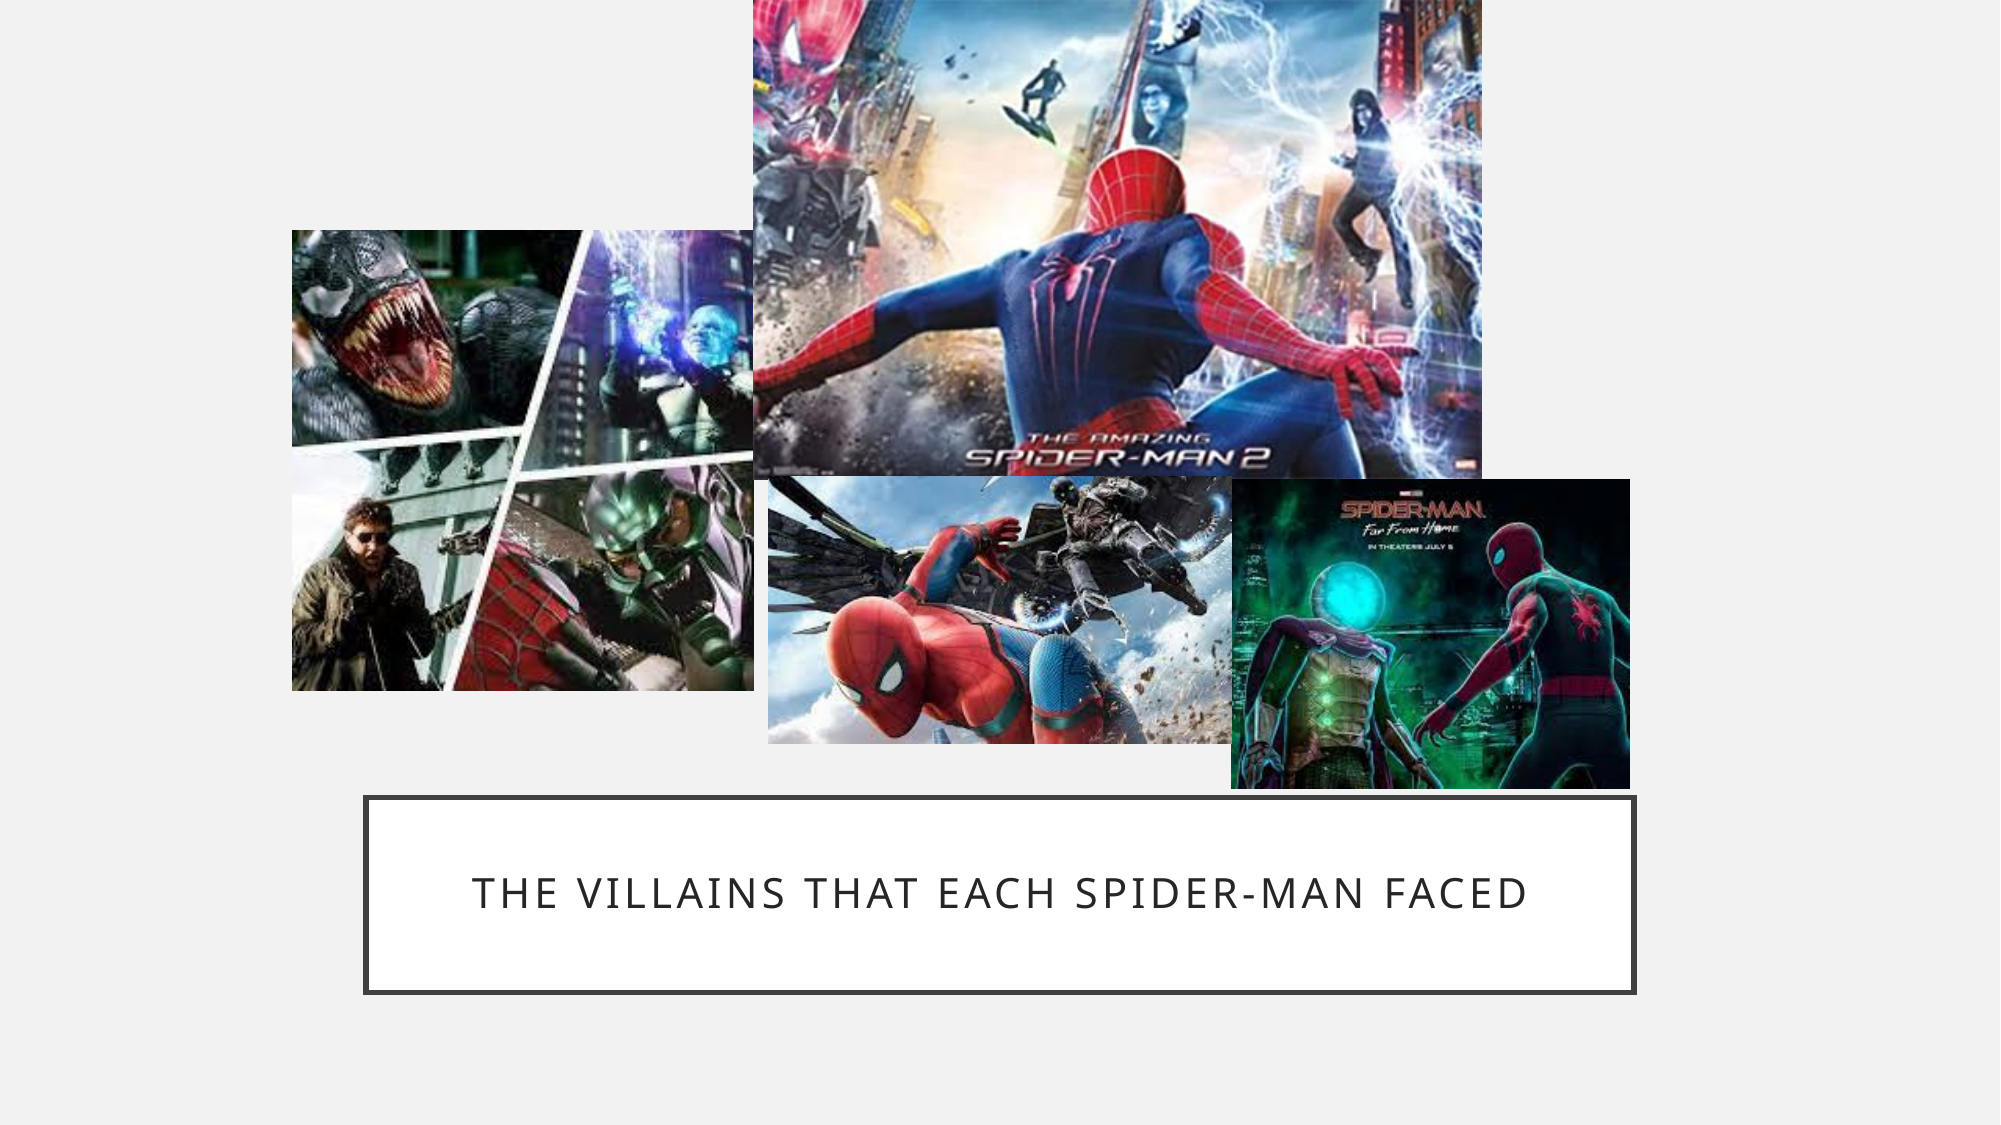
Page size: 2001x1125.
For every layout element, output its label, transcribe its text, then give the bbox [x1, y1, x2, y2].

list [292, 230, 754, 691]
title The Villains that Each Spider-man Faced [363, 795, 1637, 995]
picture [753, 0, 1630, 790]
